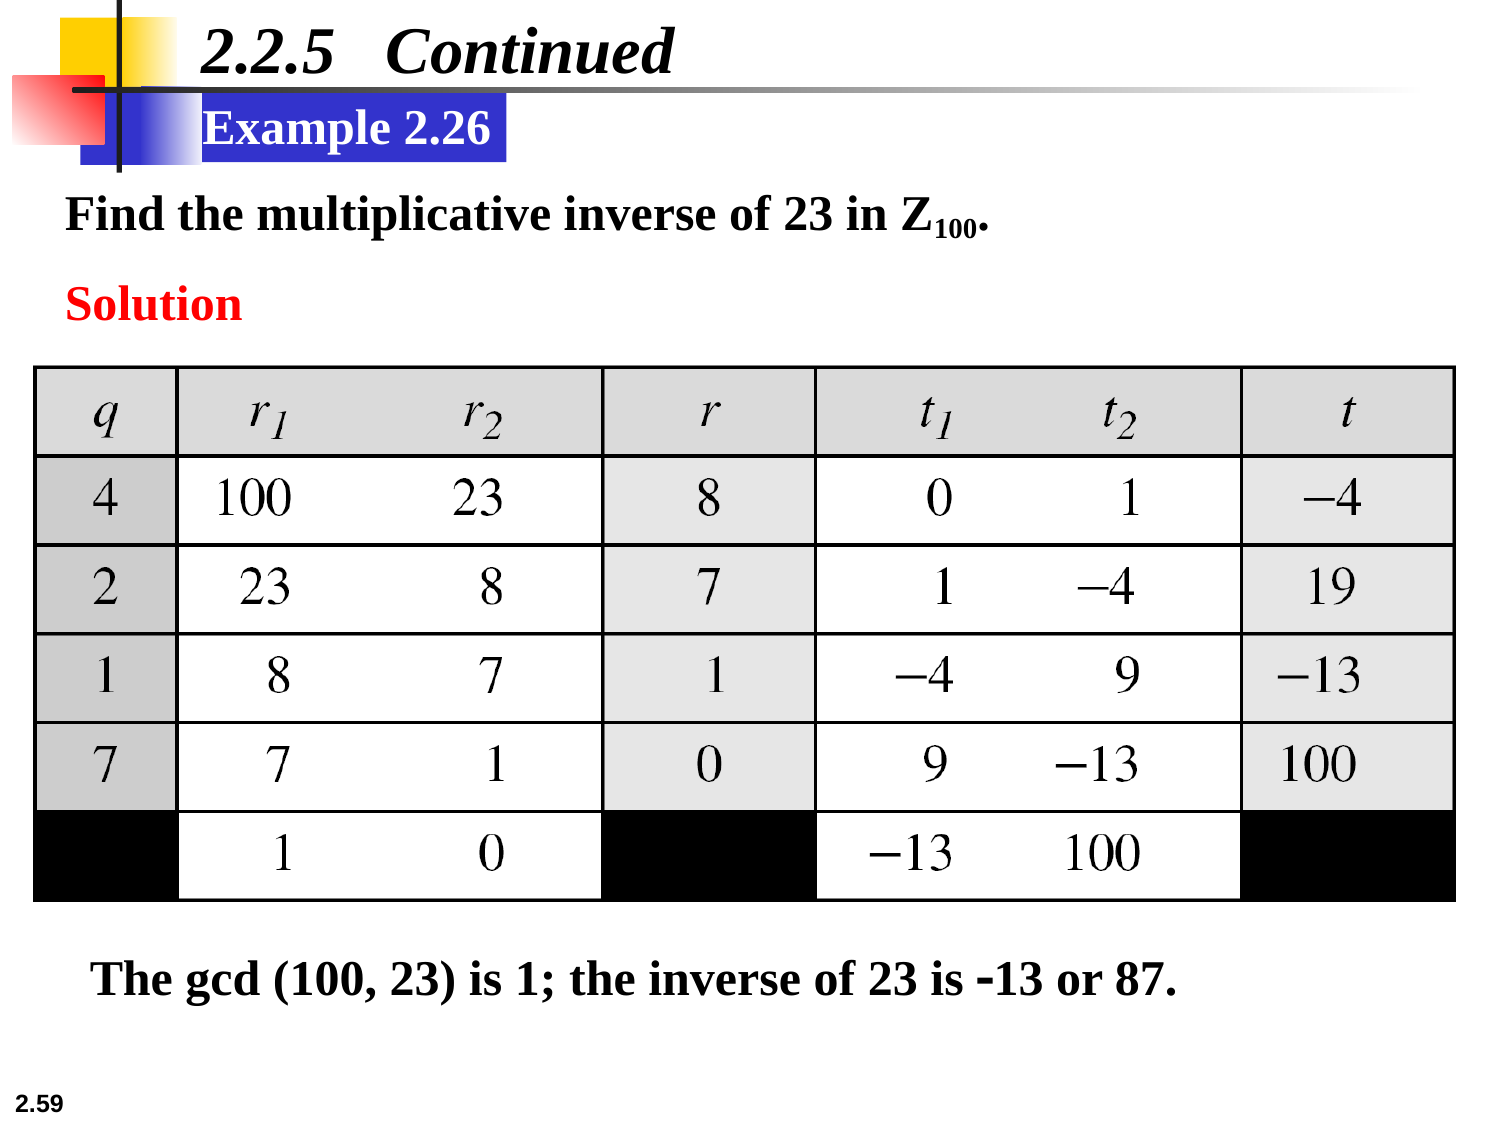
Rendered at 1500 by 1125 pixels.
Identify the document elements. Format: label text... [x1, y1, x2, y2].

text_box [116, 0, 122, 87]
text_box 2.2.5 Continued [187, 0, 691, 95]
text_box [141, 93, 202, 165]
picture [15, 350, 1476, 913]
text_box The gcd (100, 23) is 1; the inverse of 23 is -13 or 87. [74, 937, 1425, 1013]
text_box Example 2.26 [202, 95, 507, 163]
slide_number 2.59 [0, 1049, 313, 1125]
text_box [122, 93, 141, 165]
text_box [60, 17, 116, 86]
text_box [80, 93, 116, 165]
text_box [691, 87, 1423, 93]
text_box [72, 87, 187, 93]
text_box Solution [49, 262, 1400, 338]
text_box [12, 75, 105, 145]
text_box Find the multiplicative inverse of 23 in Z100. [49, 172, 1400, 253]
text_box [116, 93, 122, 172]
text_box [122, 17, 177, 86]
